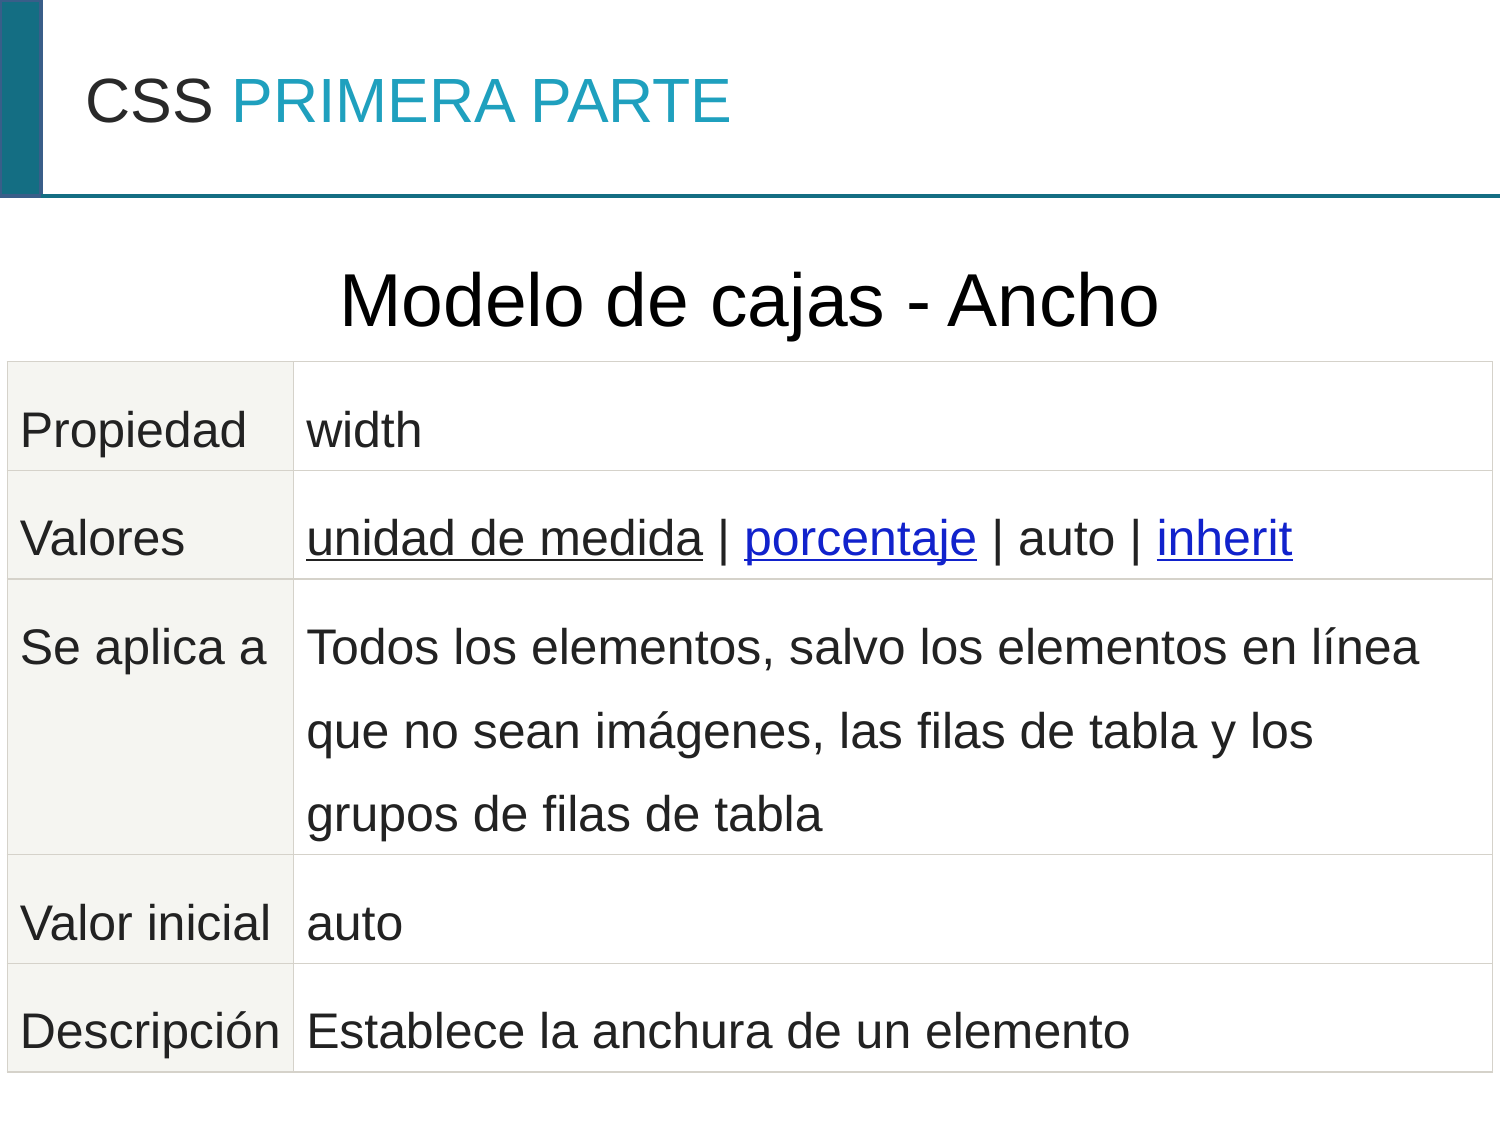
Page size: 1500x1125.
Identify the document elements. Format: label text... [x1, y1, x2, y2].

table_cell Valores [8, 471, 293, 578]
table_header Propiedad [8, 362, 293, 470]
text_box [0, 0, 42, 197]
table_cell Descripción [8, 964, 293, 1071]
table_cell Valor inicial [8, 855, 293, 963]
table_cell Establece la anchura de un elemento [294, 964, 1492, 1071]
table_cell auto [294, 855, 1492, 963]
table_cell Todos los elementos, salvo los elementos en línea que no sean imágenes, las filas de tabla y los grupos de filas de tabla [294, 580, 1492, 854]
text_box CSS PRIMERA PARTE [70, 0, 1294, 194]
list Modelo de cajas - Ancho [0, 243, 1500, 1100]
table_header width [294, 362, 1492, 470]
table_cell Se aplica a [8, 580, 293, 854]
table_cell unidad de medida | porcentaje | auto | inherit [294, 471, 1492, 578]
